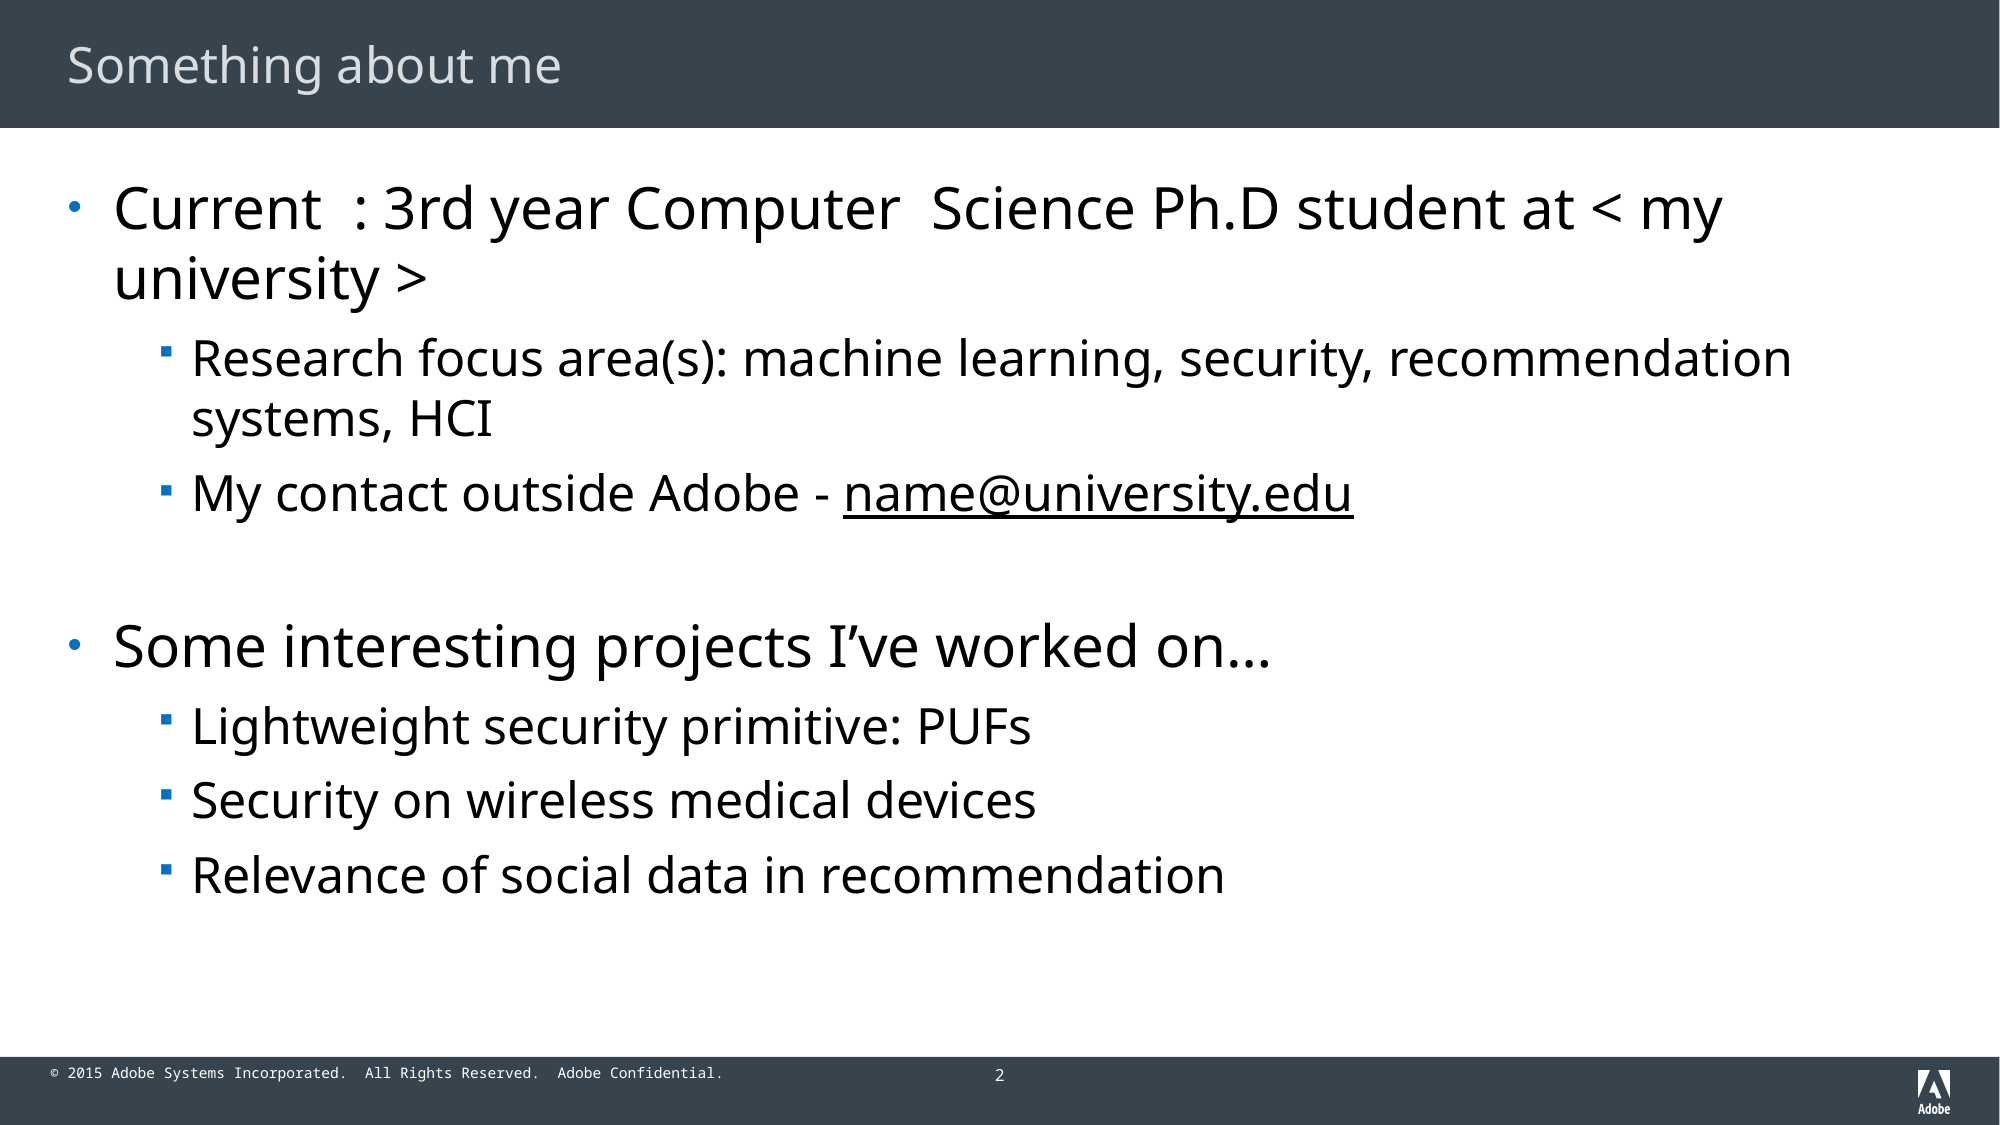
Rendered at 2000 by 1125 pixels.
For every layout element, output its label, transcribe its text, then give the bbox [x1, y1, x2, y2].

picture [1918, 1070, 1950, 1114]
slide_number 2 [916, 1062, 1083, 1091]
list Current : 3rd year Computer Science Ph.D student at < my university > Research focus area(s): machine learning, security, recommendation systems, HCI My contact outside Adobe - name@university.edu Some interesting projects I’ve worked on… Lightweight security primitive: PUFs Security on wireless medical devices Relevance of social data in recommendation [49, 162, 1950, 1013]
title Something about me [49, 30, 1950, 98]
